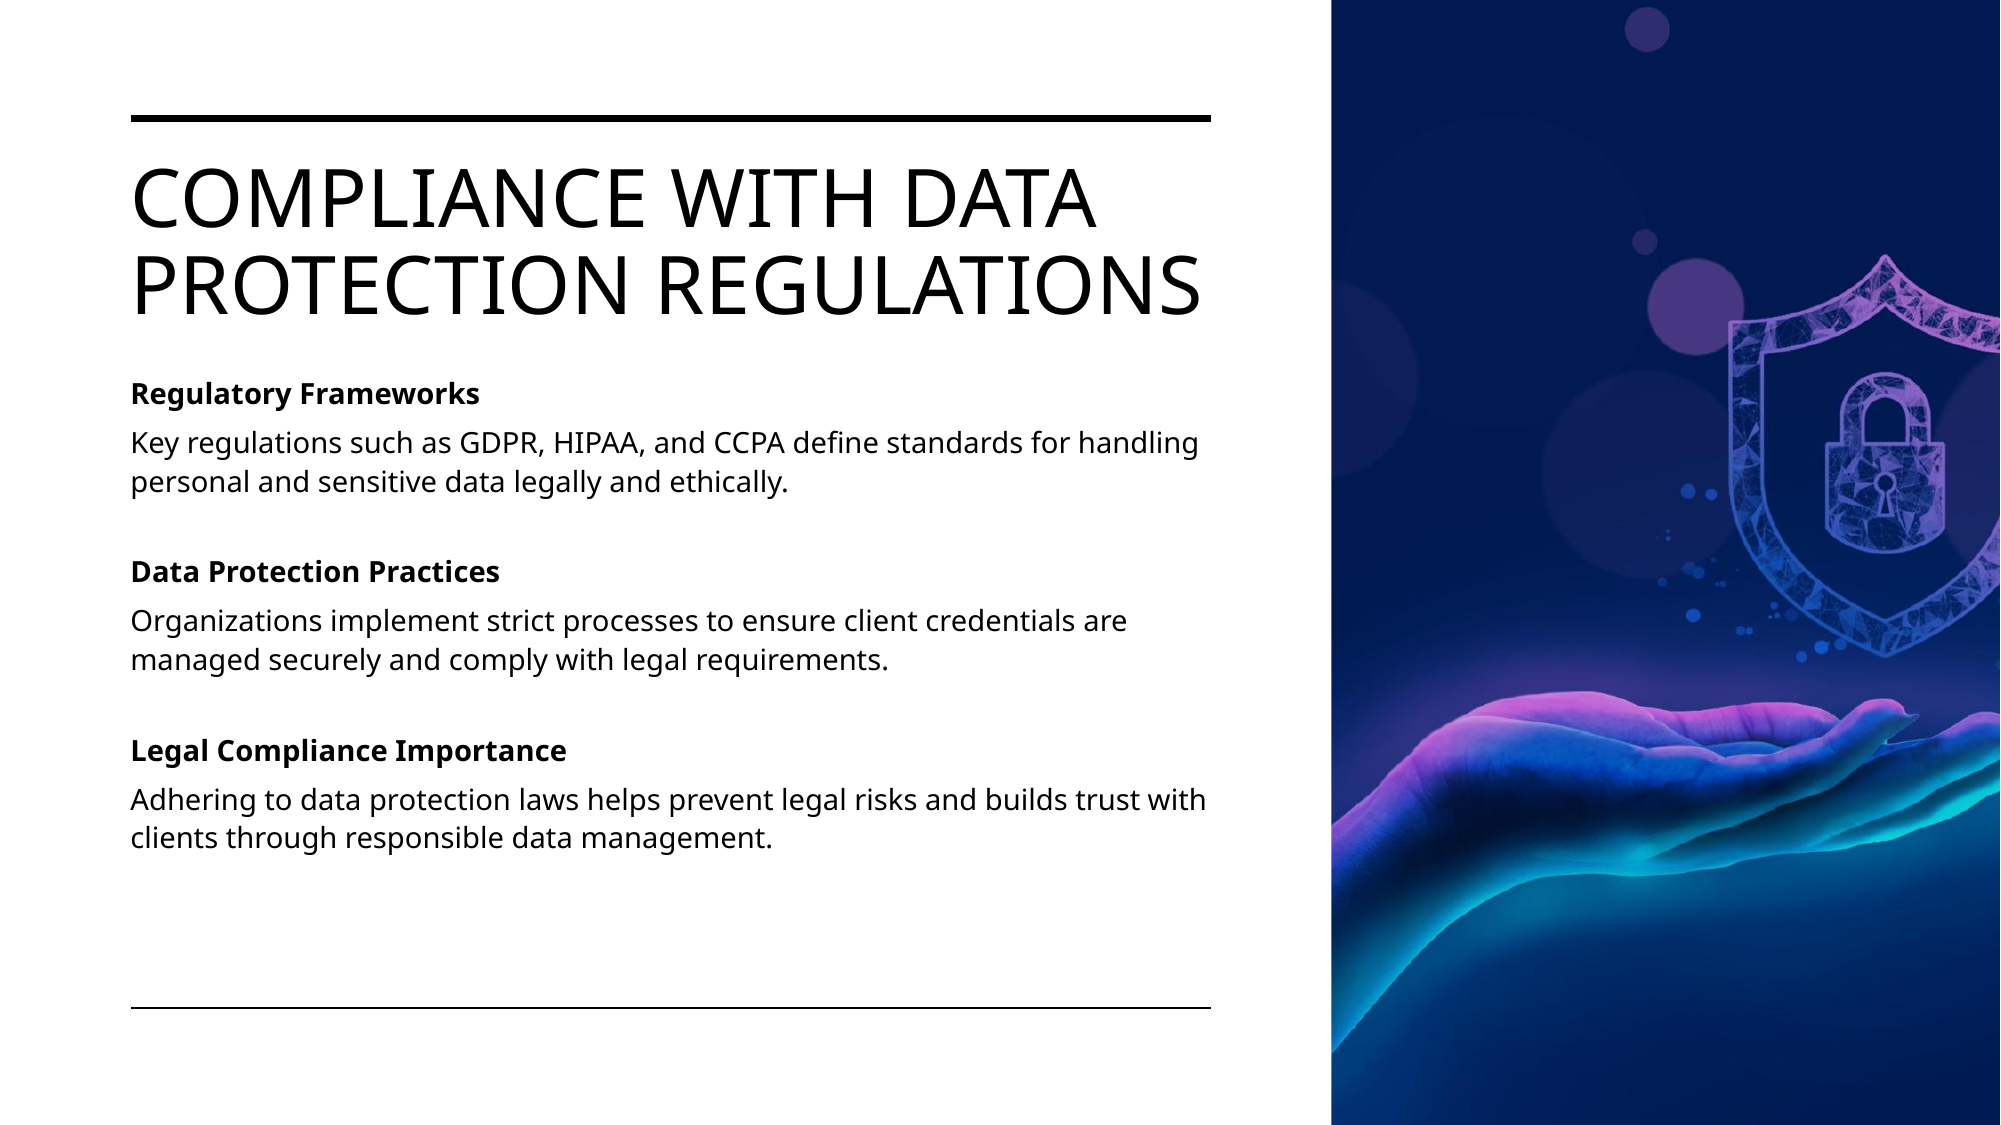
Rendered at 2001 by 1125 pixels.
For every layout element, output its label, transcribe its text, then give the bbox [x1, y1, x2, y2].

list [1331, 0, 2000, 1125]
list Regulatory Frameworks Key regulations such as GDPR, HIPAA, and CCPA define standards for handling personal and sensitive data legally and ethically. Data Protection Practices Organizations implement strict processes to ensure client credentials are managed securely and comply with legal requirements. Legal Compliance Importance Adhering to data protection laws helps prevent legal risks and builds trust with clients through responsible data management. [115, 364, 1226, 978]
text_box [0, 0, 1331, 1125]
title Compliance with Data Protection Regulations [115, 149, 1226, 364]
